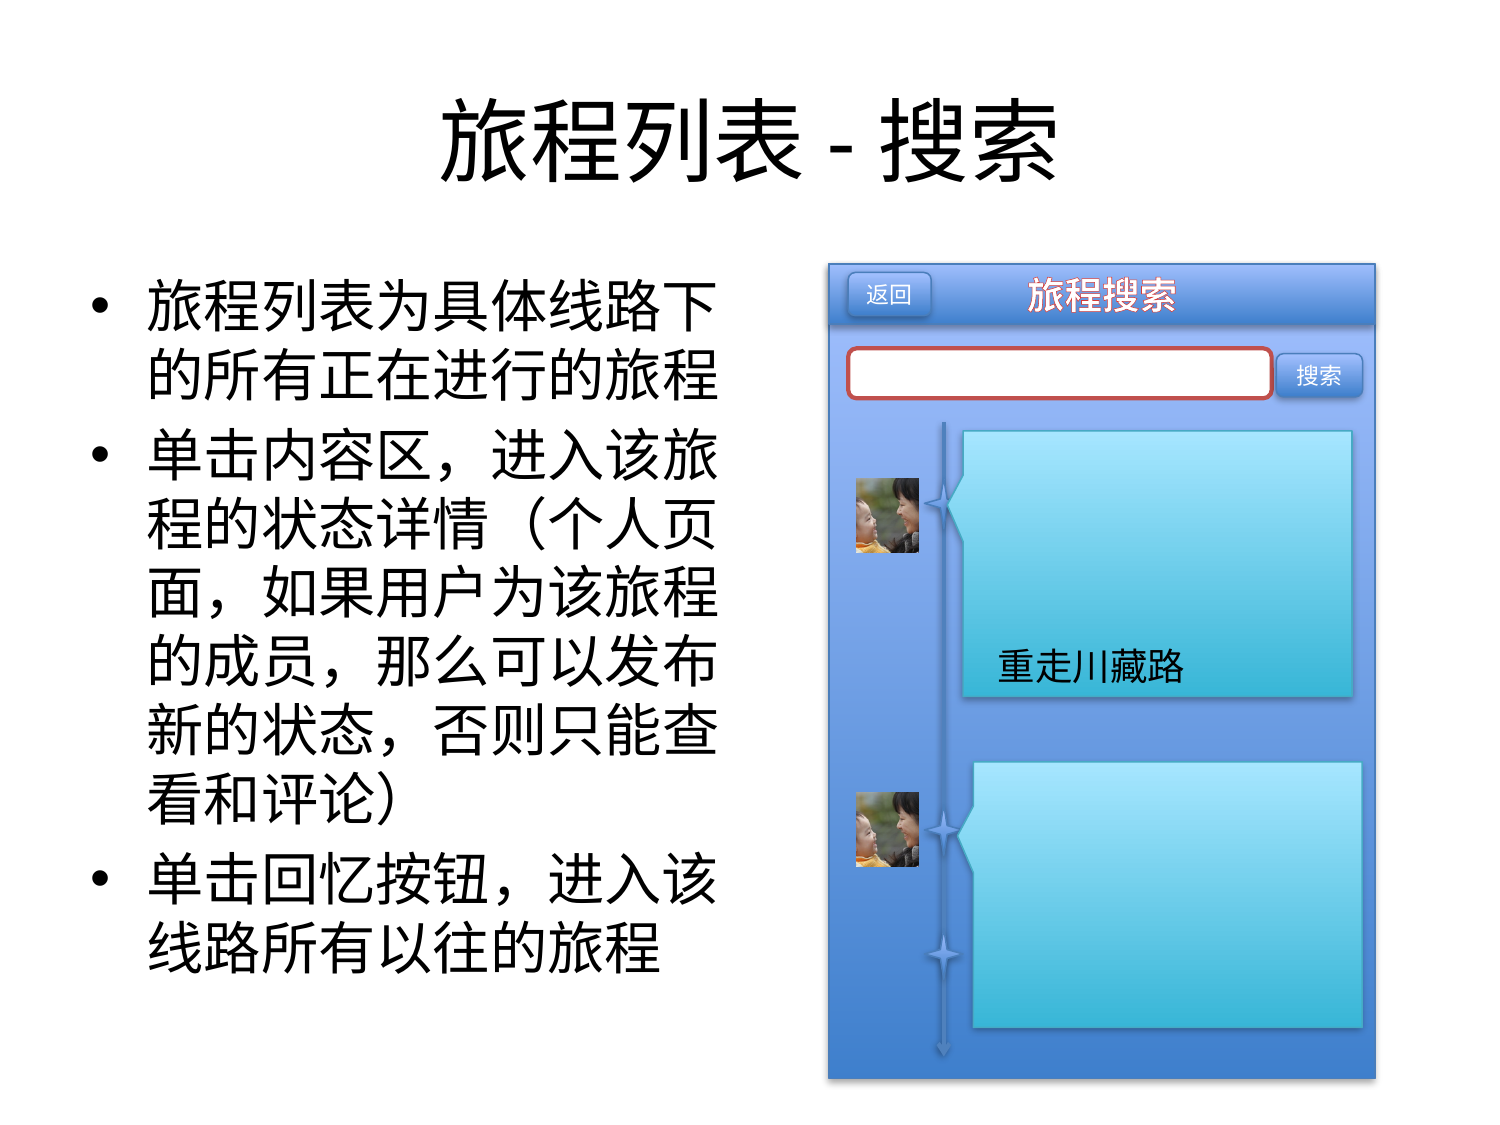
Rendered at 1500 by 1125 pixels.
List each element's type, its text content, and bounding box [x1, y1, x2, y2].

picture [856, 792, 919, 868]
list 旅程列表为具体线路下的所有正在进行的旅程 单击内容区，进入该旅程的状态详情（个人页面，如果用户为该旅程的成员，那么可以发布新的状态，否则只能查看和评论） 单击回忆按钮，进入该线路所有以往的旅程 [75, 262, 754, 1005]
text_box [828, 263, 1376, 1079]
title 旅程列表-搜索 [75, 45, 1425, 233]
